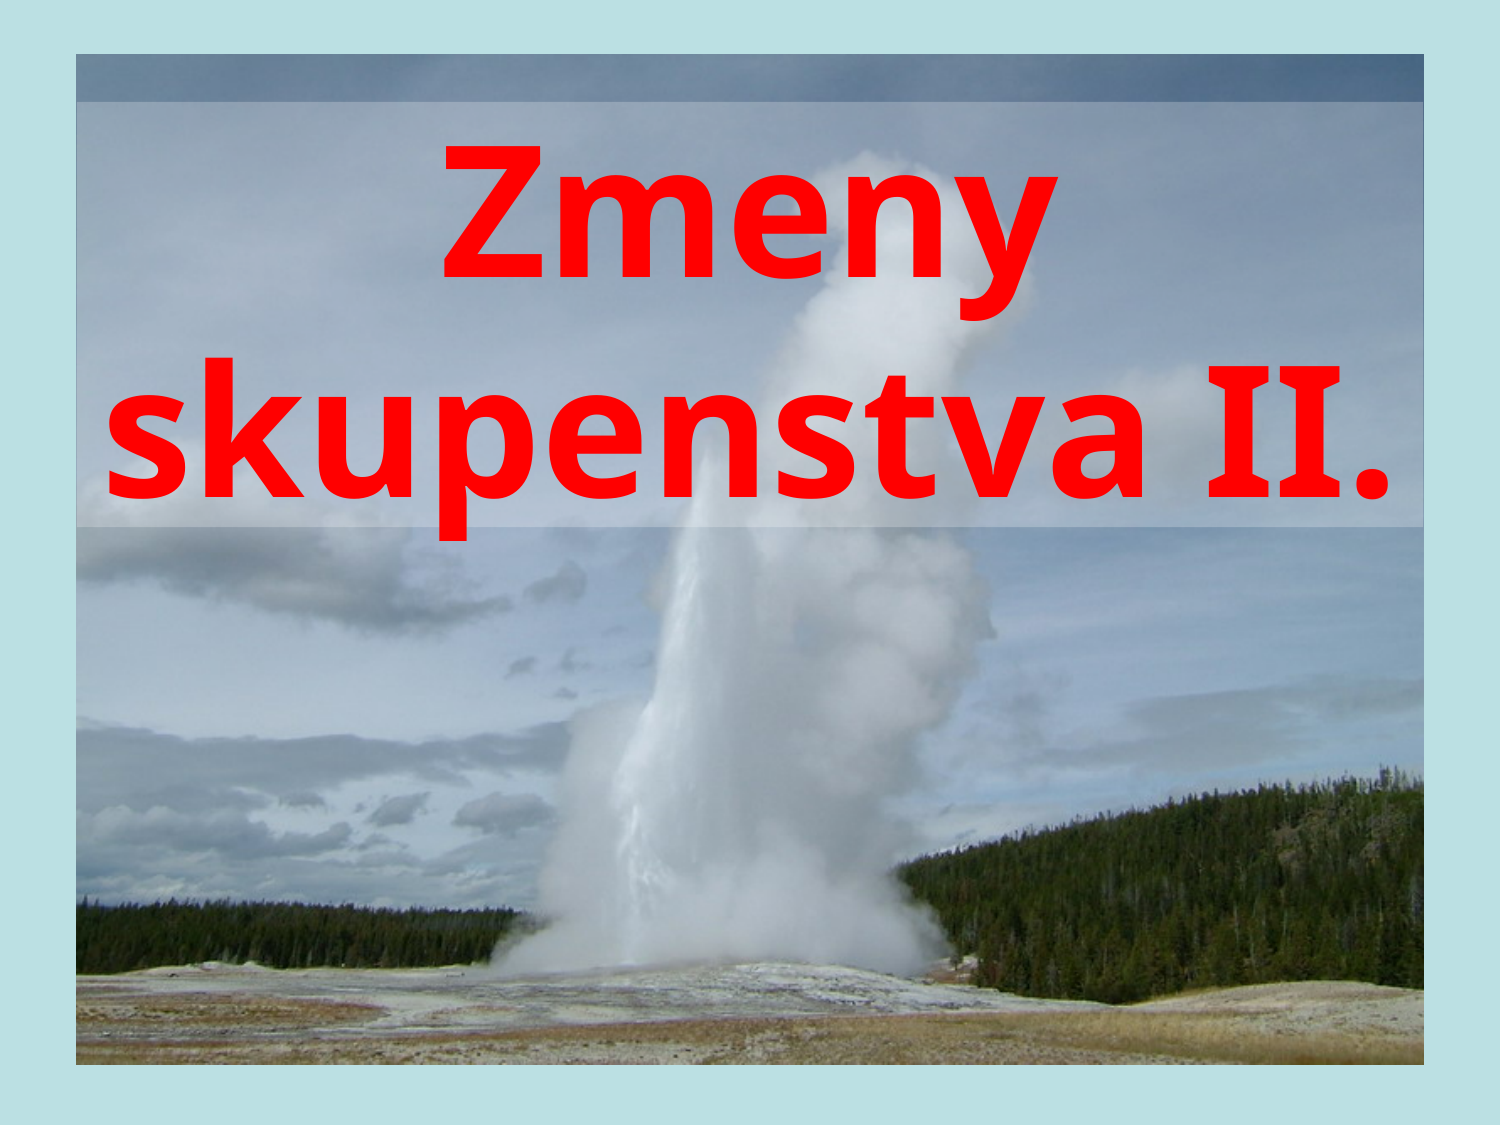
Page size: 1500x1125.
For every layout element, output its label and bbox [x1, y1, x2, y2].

list [76, 54, 1424, 1066]
